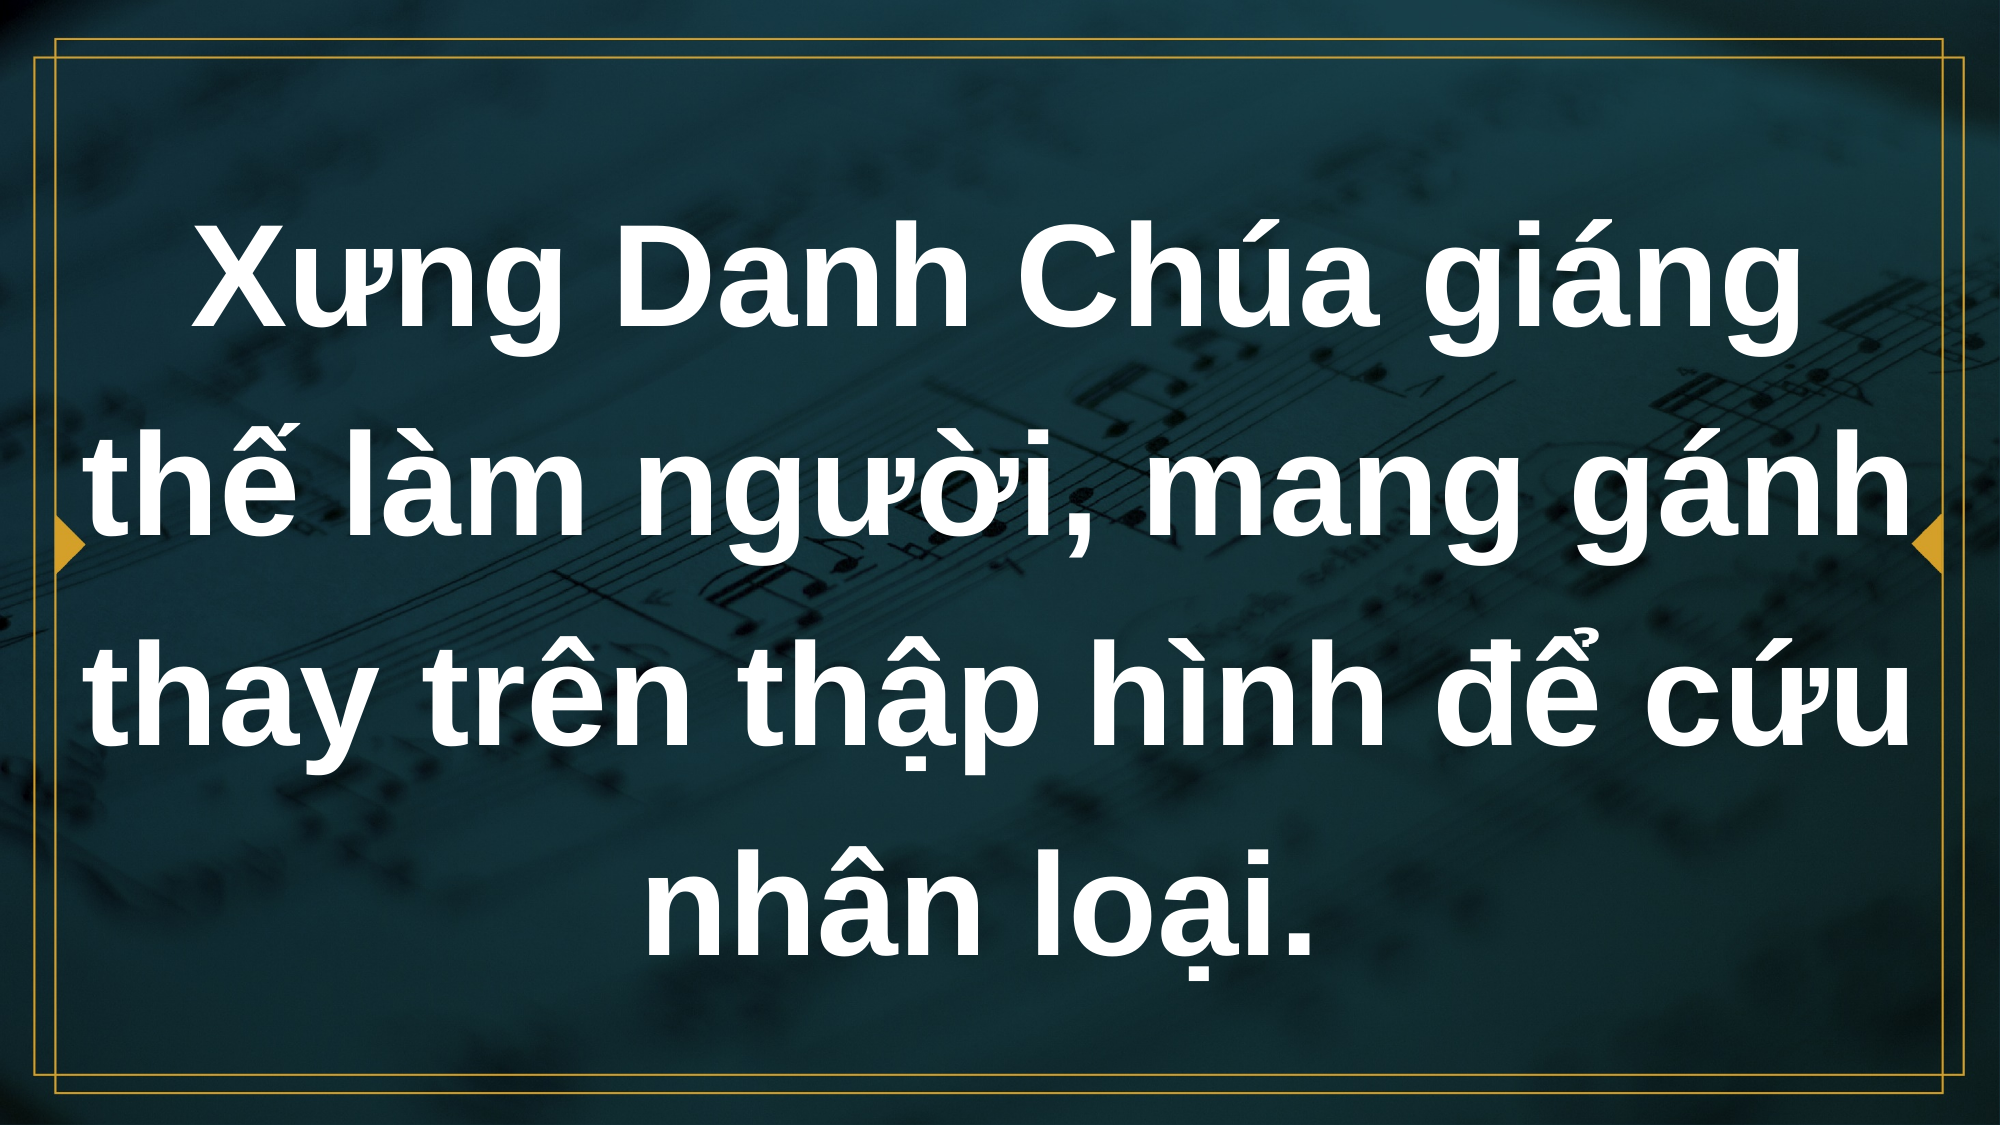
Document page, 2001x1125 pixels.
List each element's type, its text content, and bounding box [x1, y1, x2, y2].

title Xưng Danh Chúa giáng thế làm người, mang gánh thay trên thập hình để cứu nhân loại. [55, 53, 1945, 1077]
picture [0, 0, 2000, 1125]
